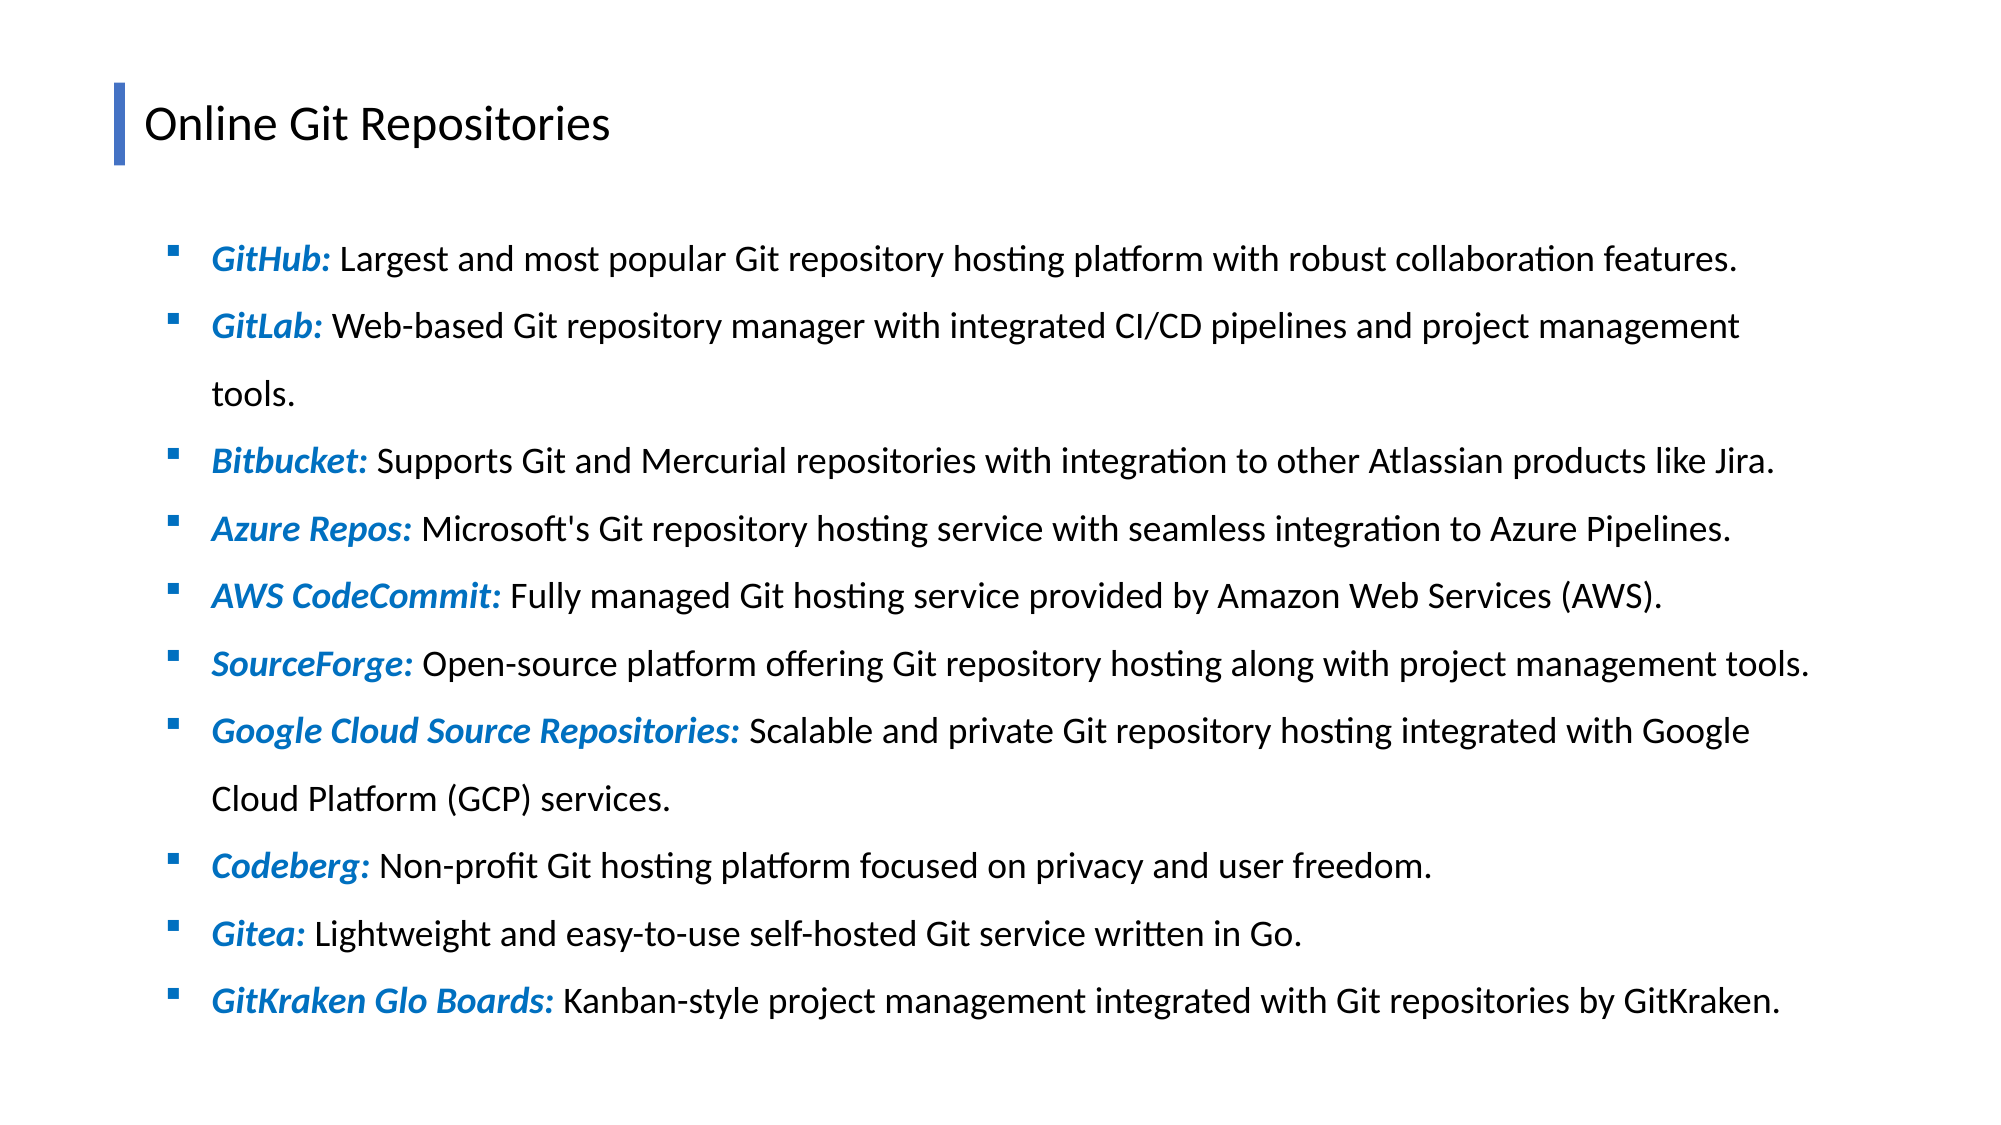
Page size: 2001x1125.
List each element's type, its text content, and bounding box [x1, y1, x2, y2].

text_box GitHub: Largest and most popular Git repository hosting platform with robust collaboration features. GitLab: Web-based Git repository manager with integrated CI/CD pipelines and project management tools. Bitbucket: Supports Git and Mercurial repositories with integration to other Atlassian products like Jira. Azure Repos: Microsoft's Git repository hosting service with seamless integration to Azure Pipelines. AWS CodeCommit: Fully managed Git hosting service provided by Amazon Web Services (AWS). SourceForge: Open-source platform offering Git repository hosting along with project management tools. Google Cloud Source Repositories: Scalable and private Git repository hosting integrated with Google Cloud Platform (GCP) services. Codeberg: Non-profit Git hosting platform focused on privacy and user freedom. Gitea: Lightweight and easy-to-use self-hosted Git service written in Go. GitKraken Glo Boards: Kanban-style project management integrated with Git repositories by GitKraken. [150, 203, 1832, 1029]
text_box Online Git Repositories [129, 82, 637, 158]
text_box [113, 82, 126, 167]
